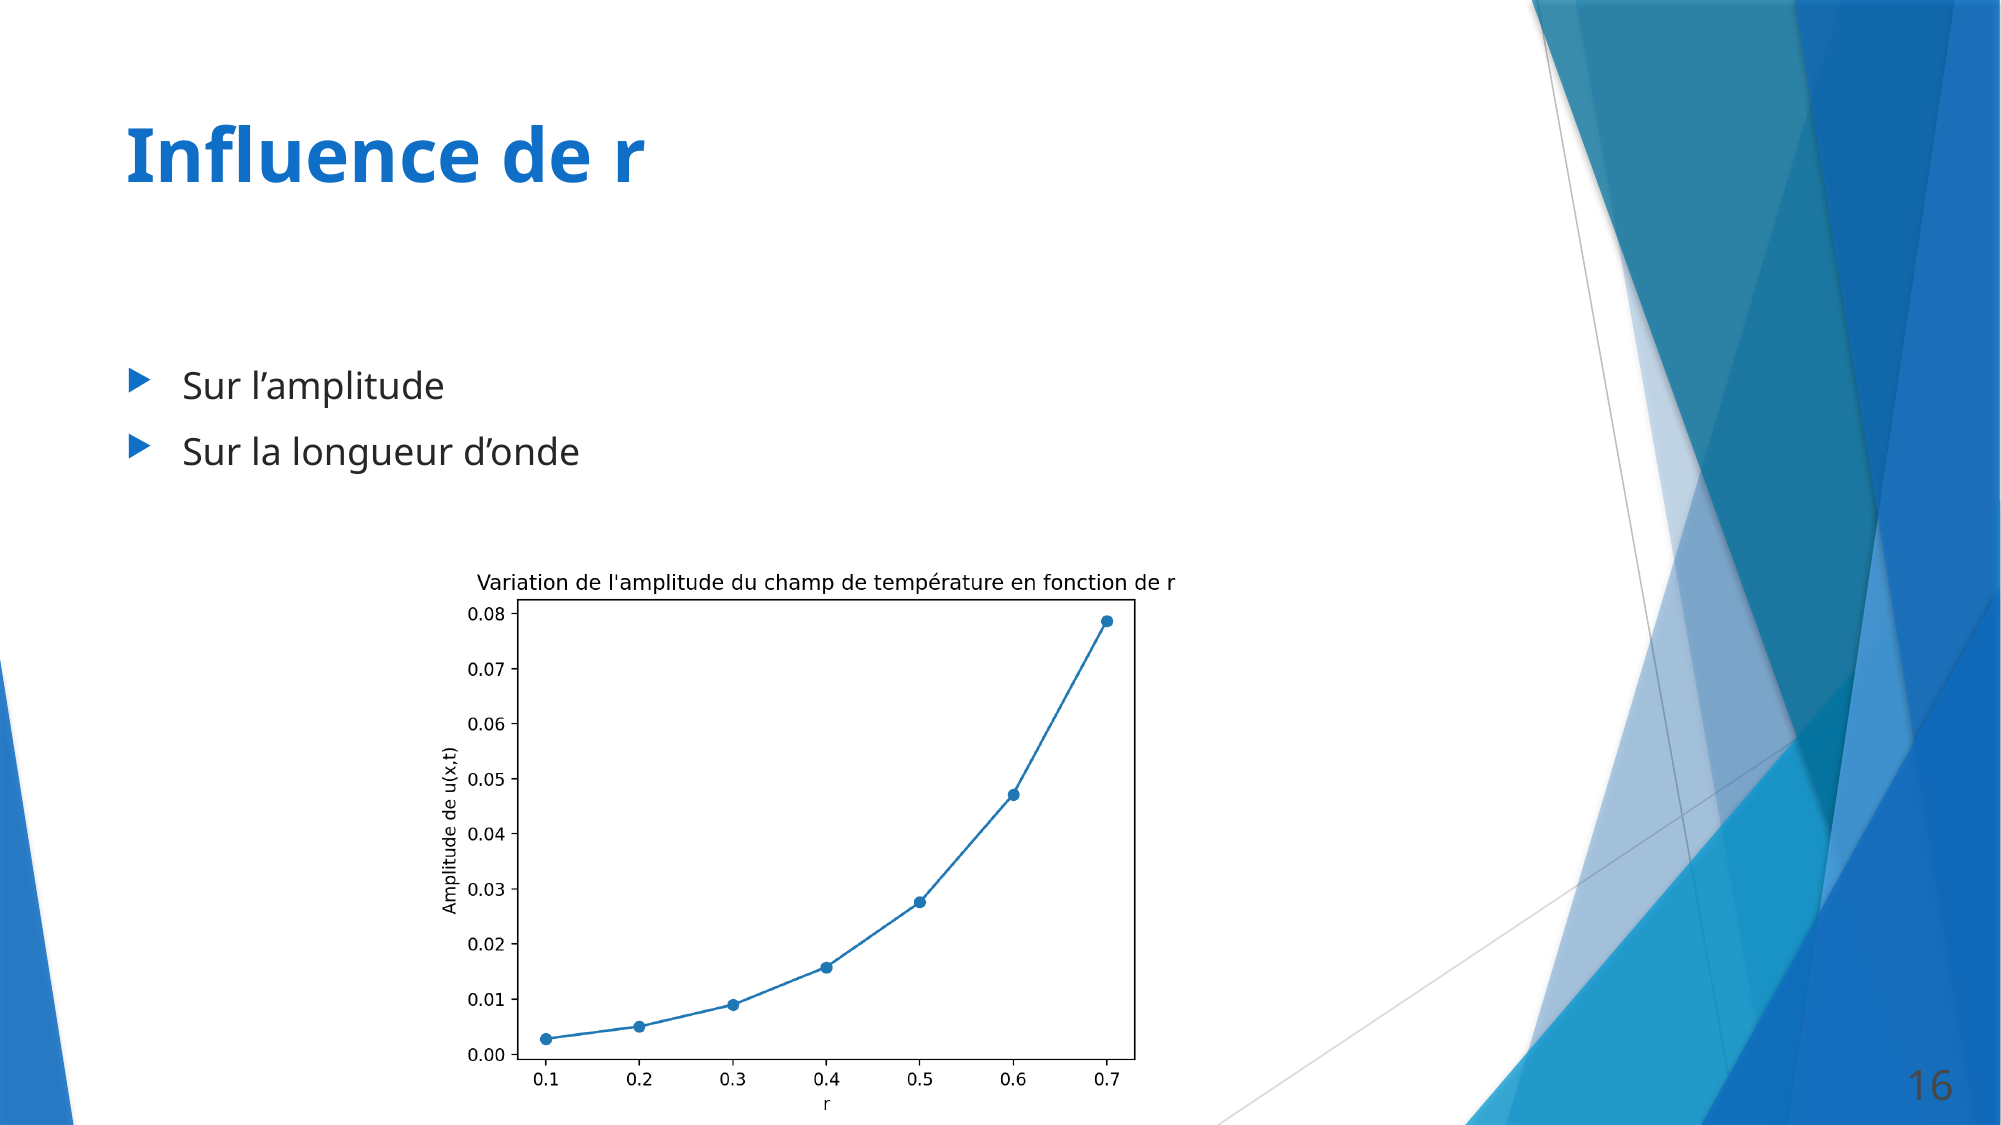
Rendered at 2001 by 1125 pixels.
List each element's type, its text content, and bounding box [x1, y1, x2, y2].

list Sur l’amplitude Sur la longueur d’onde [111, 354, 1522, 992]
title Influence de r [111, 99, 1522, 317]
picture [417, 528, 1214, 1125]
slide_number 16 [1856, 1050, 1969, 1111]
